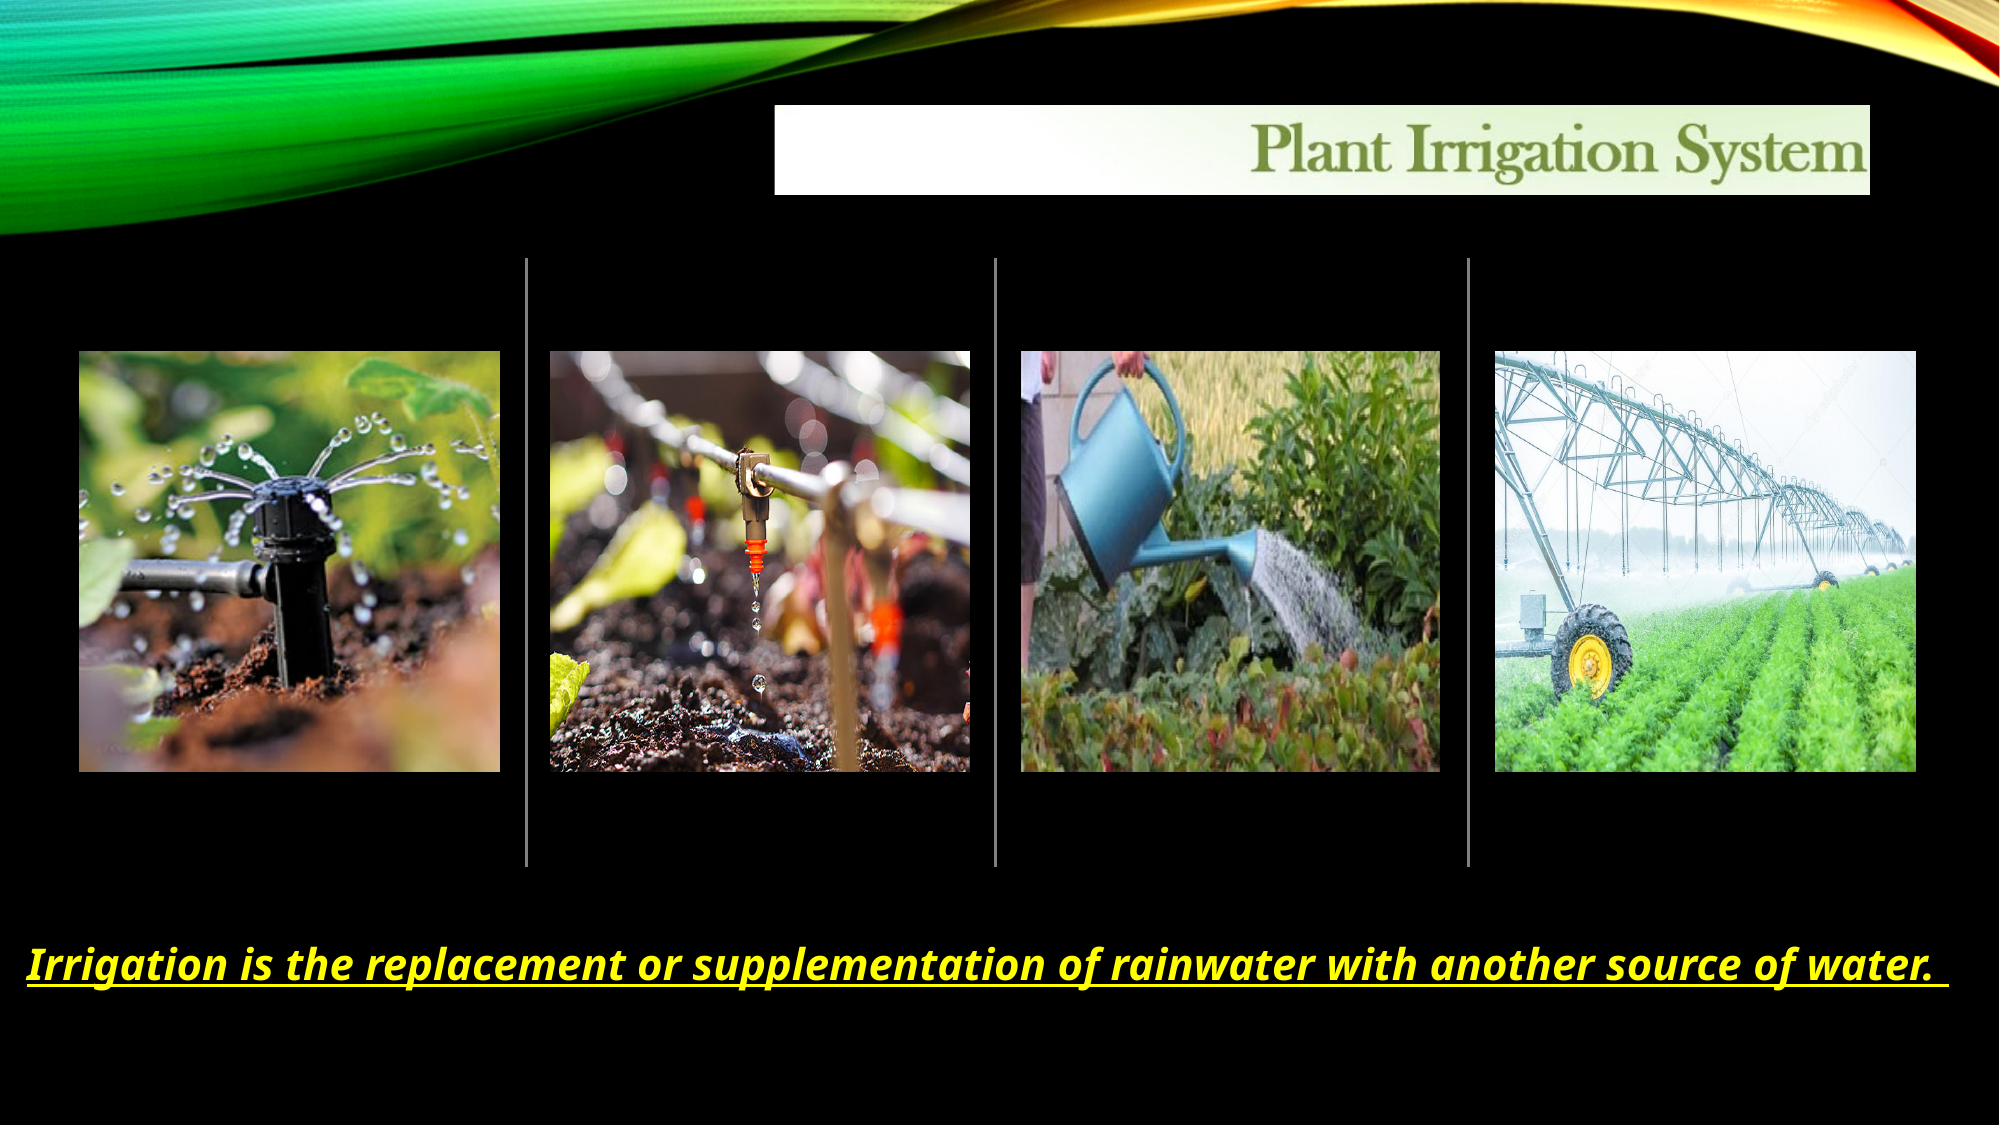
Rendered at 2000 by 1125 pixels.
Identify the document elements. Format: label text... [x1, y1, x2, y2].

picture [0, 0, 2000, 237]
picture [549, 351, 971, 773]
picture [1021, 351, 1440, 773]
picture [79, 351, 500, 773]
text_box Irrigation is the replacement or supplementation of rainwater with another source of water. [12, 929, 1999, 997]
picture [1495, 351, 1916, 773]
